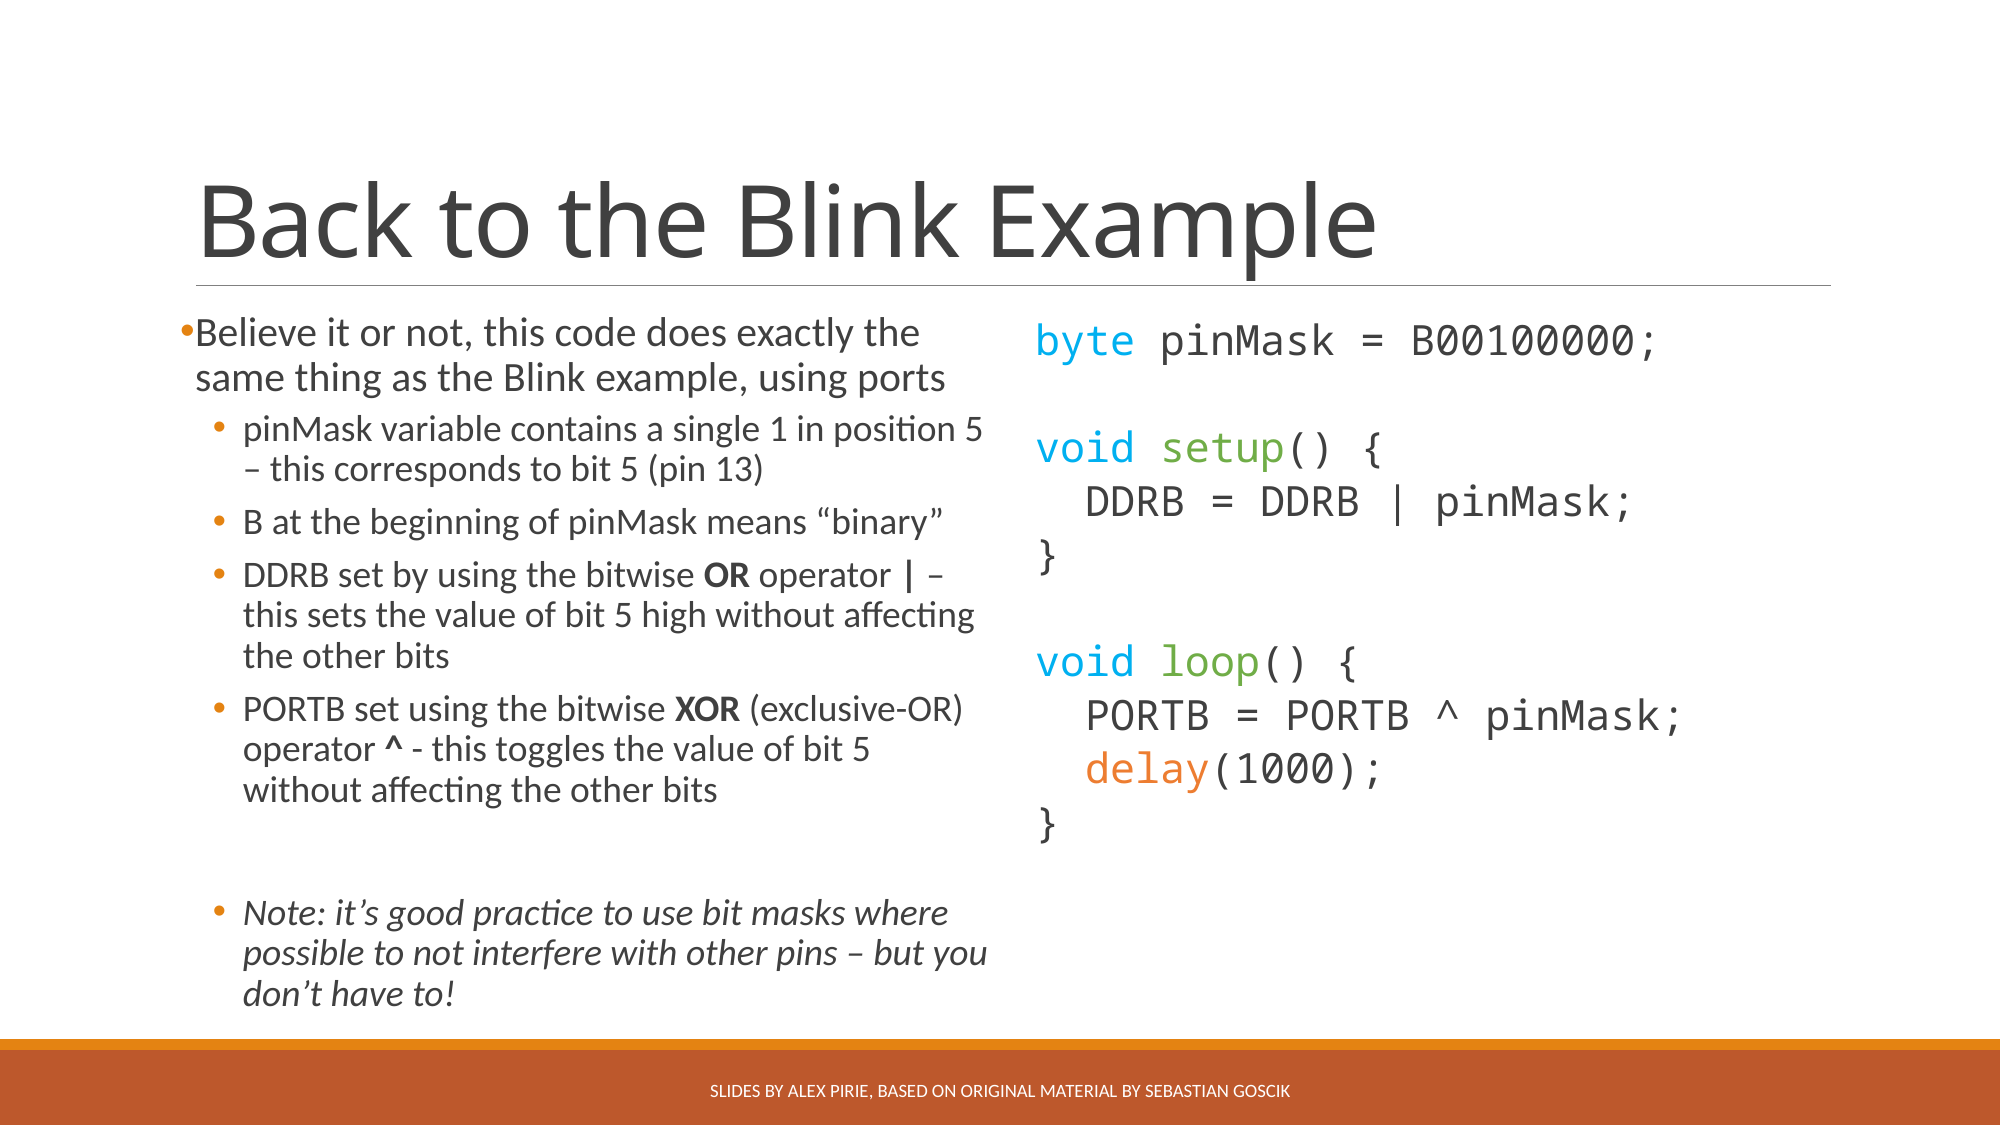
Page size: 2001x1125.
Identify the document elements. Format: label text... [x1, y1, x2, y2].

footer Slides by Alex Pirie, based on original material by Sebastian Goscik [604, 1059, 1396, 1120]
title Back to the Blink Example [180, 47, 1830, 285]
list Believe it or not, this code does exactly the same thing as the Blink example, using ports pinMask variable contains a single 1 in position 5 – this corresponds to bit 5 (pin 13) B at the beginning of pinMask means “binary” DDRB set by using the bitwise OR operator | – this sets the value of bit 5 high without affecting the other bits PORTB set using the bitwise XOR (exclusive-OR) operator ^ - this toggles the value of bit 5 without affecting the other bits Note: it’s good practice to use bit masks where possible to not interfere with other pins – but you don’t have to! [180, 302, 990, 1042]
list byte pinMask = B00100000; void setup() { DDRB = DDRB | pinMask; } void loop() { PORTB = PORTB ^ pinMask; delay(1000); } [1020, 302, 1830, 963]
